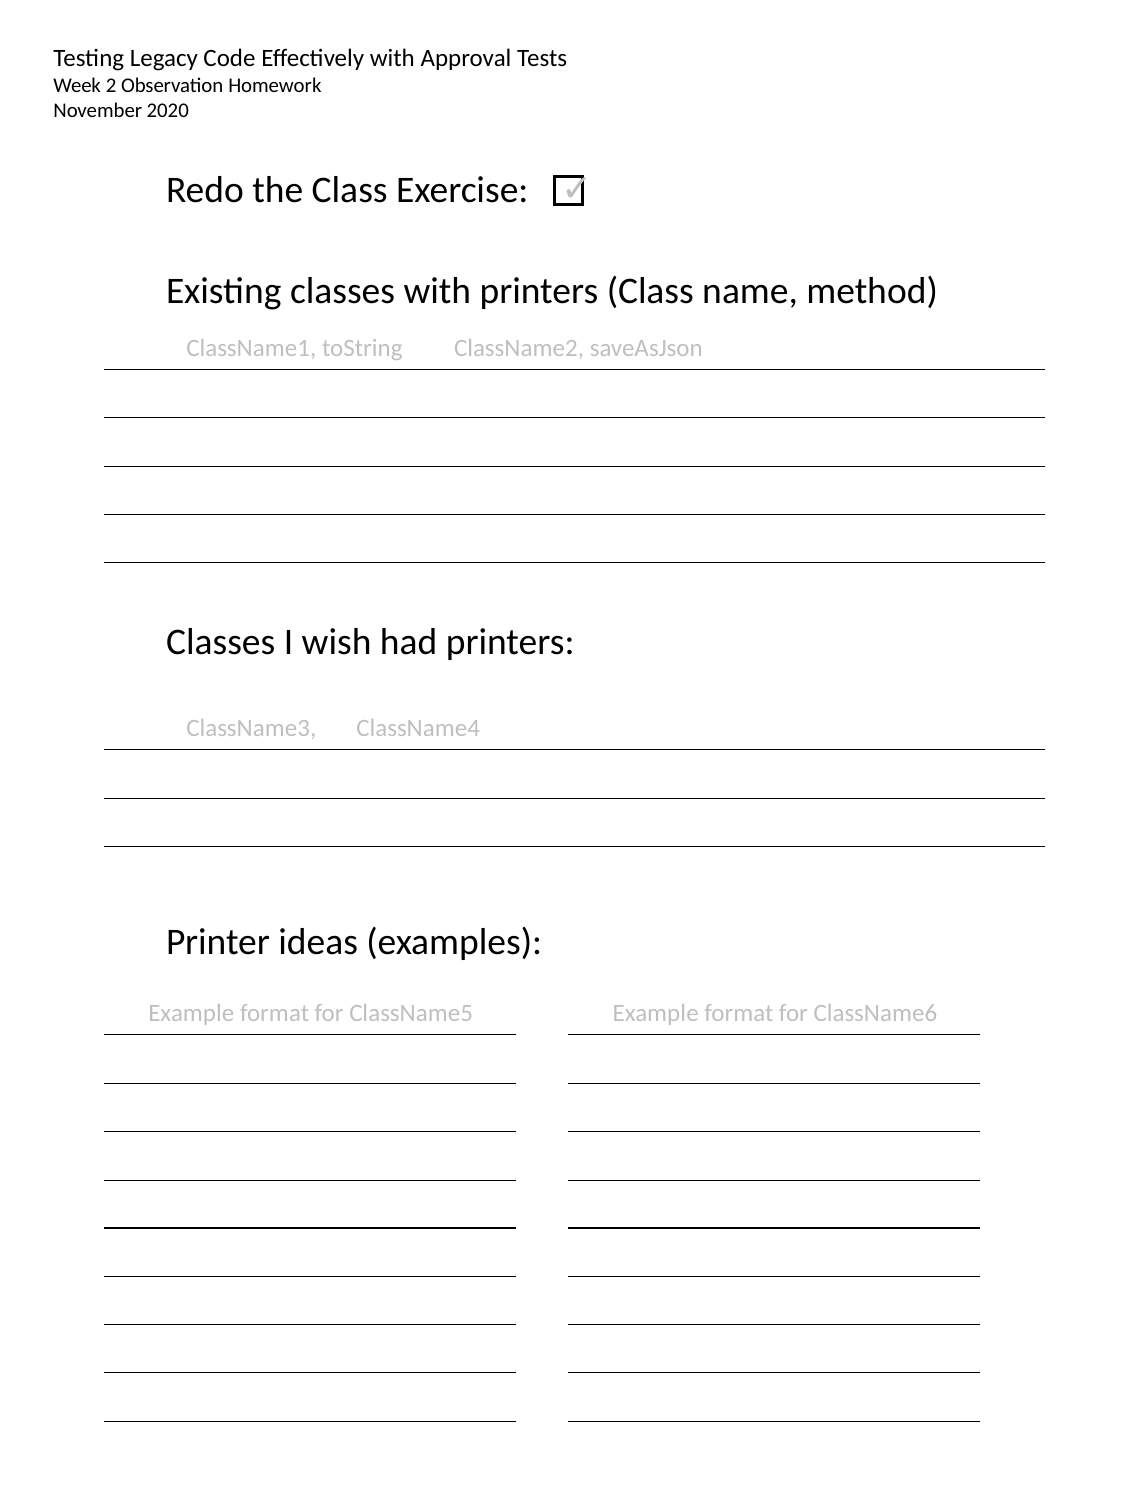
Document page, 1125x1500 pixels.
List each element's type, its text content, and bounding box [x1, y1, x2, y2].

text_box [103, 323, 1045, 563]
text_box Printer ideas (examples): [151, 909, 993, 970]
text_box Classes I wish had printers: [151, 609, 993, 670]
text_box Redo the Class Exercise: [151, 157, 993, 218]
text_box ✓ [546, 156, 627, 216]
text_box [568, 989, 1011, 1422]
text_box Existing classes with printers (Class name, method) [151, 258, 993, 319]
text_box Testing Legacy Code Effectively with Approval Tests Week 2 Observation Homework November 2020 [38, 34, 583, 129]
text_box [103, 704, 1045, 847]
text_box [103, 989, 546, 1422]
